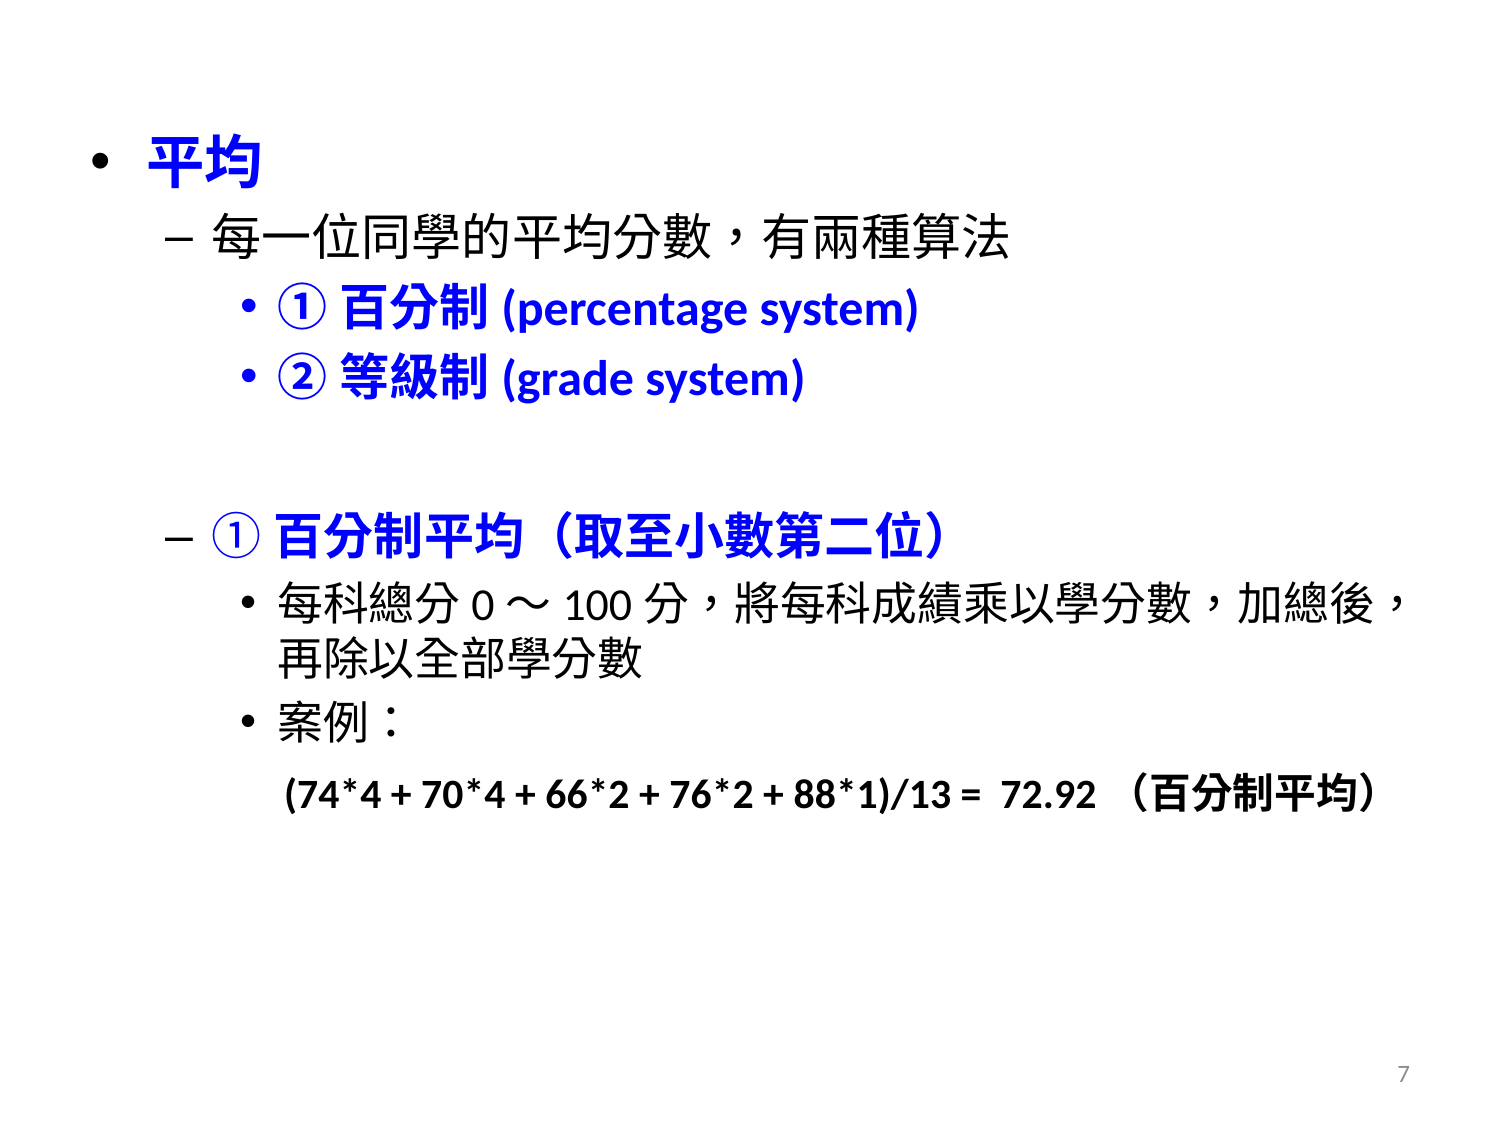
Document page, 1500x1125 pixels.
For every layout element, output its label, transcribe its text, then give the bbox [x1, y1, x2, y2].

list 平均 每一位同學的平均分數，有兩種算法 ①百分制(percentage system) ②等級制(grade system) ①百分制平均（取至小數第二位） 每科總分0〜100分，將每科成績乘以學分數，加總後，再除以全部學分數 案例： (74*4 + 70*4 + 66*2 + 76*2 + 88*1)/13 = 72.92（百分制平均） [75, 118, 1459, 1047]
slide_number 7 [1074, 1042, 1425, 1103]
